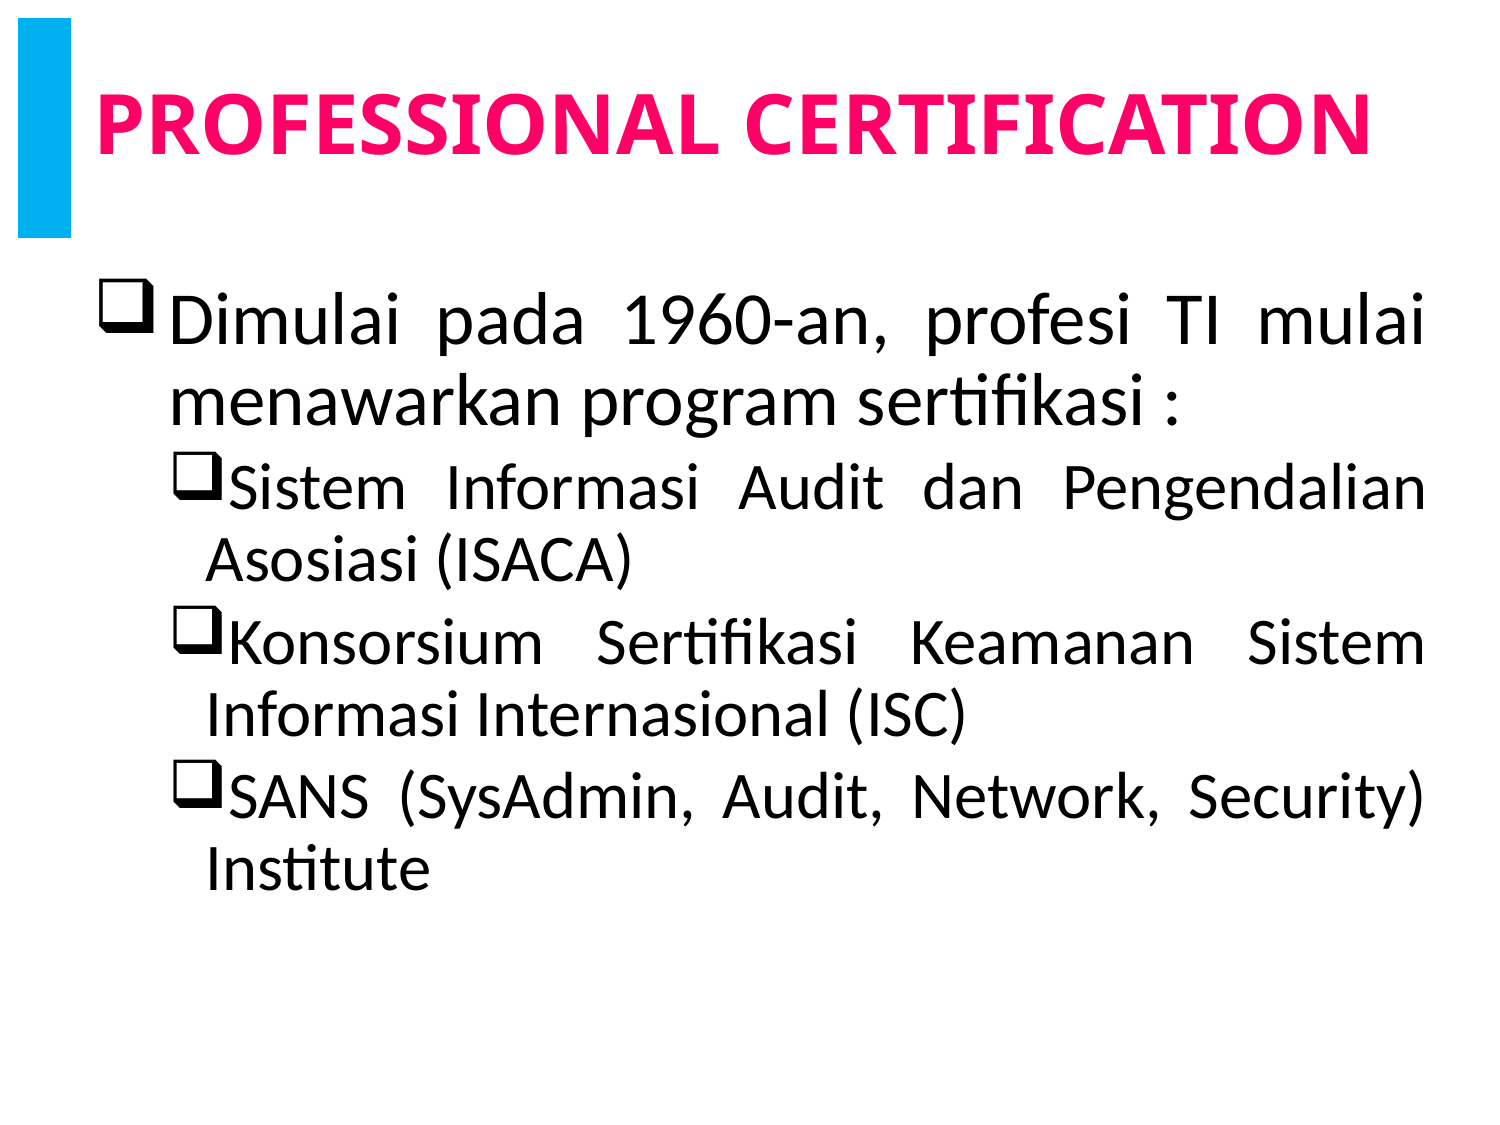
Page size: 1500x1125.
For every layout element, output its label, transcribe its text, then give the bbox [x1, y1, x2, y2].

list Dimulai pada 1960-an, profesi TI mulai menawarkan program sertifikasi : Sistem Informasi Audit dan Pengendalian Asosiasi (ISACA) Konsorsium Sertifikasi Keamanan Sistem Informasi Internasional (ISC) SANS (SysAdmin, Audit, Network, Security) Institute [78, 272, 1443, 1070]
title PROFESSIONAL CERTIFICATION [78, 19, 1443, 237]
